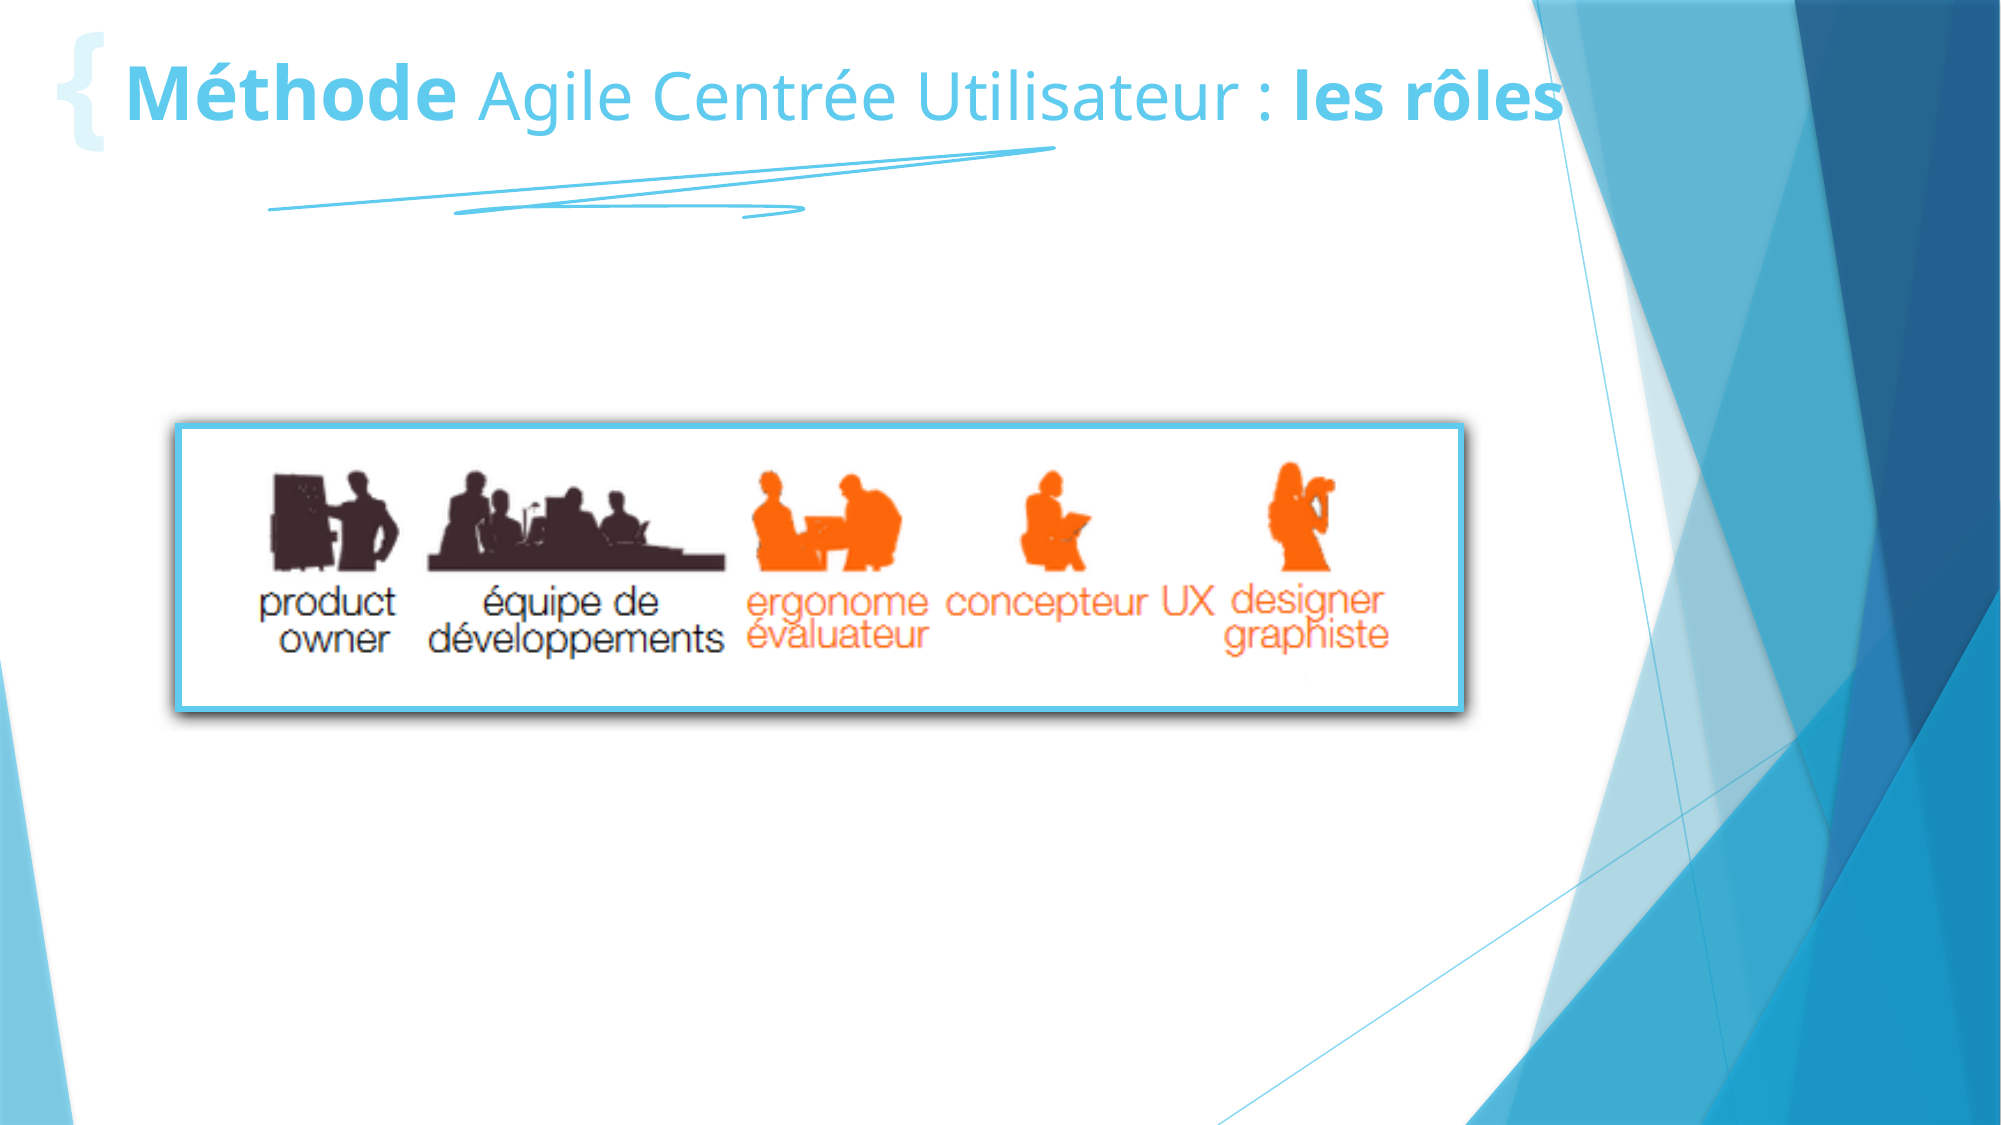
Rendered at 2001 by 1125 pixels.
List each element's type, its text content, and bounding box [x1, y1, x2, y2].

picture [181, 428, 1459, 707]
title Méthode Agile Centrée Utilisateur : les rôles [258, 0, 1684, 144]
text_box { [0, 0, 258, 166]
text_box [267, 146, 1056, 219]
